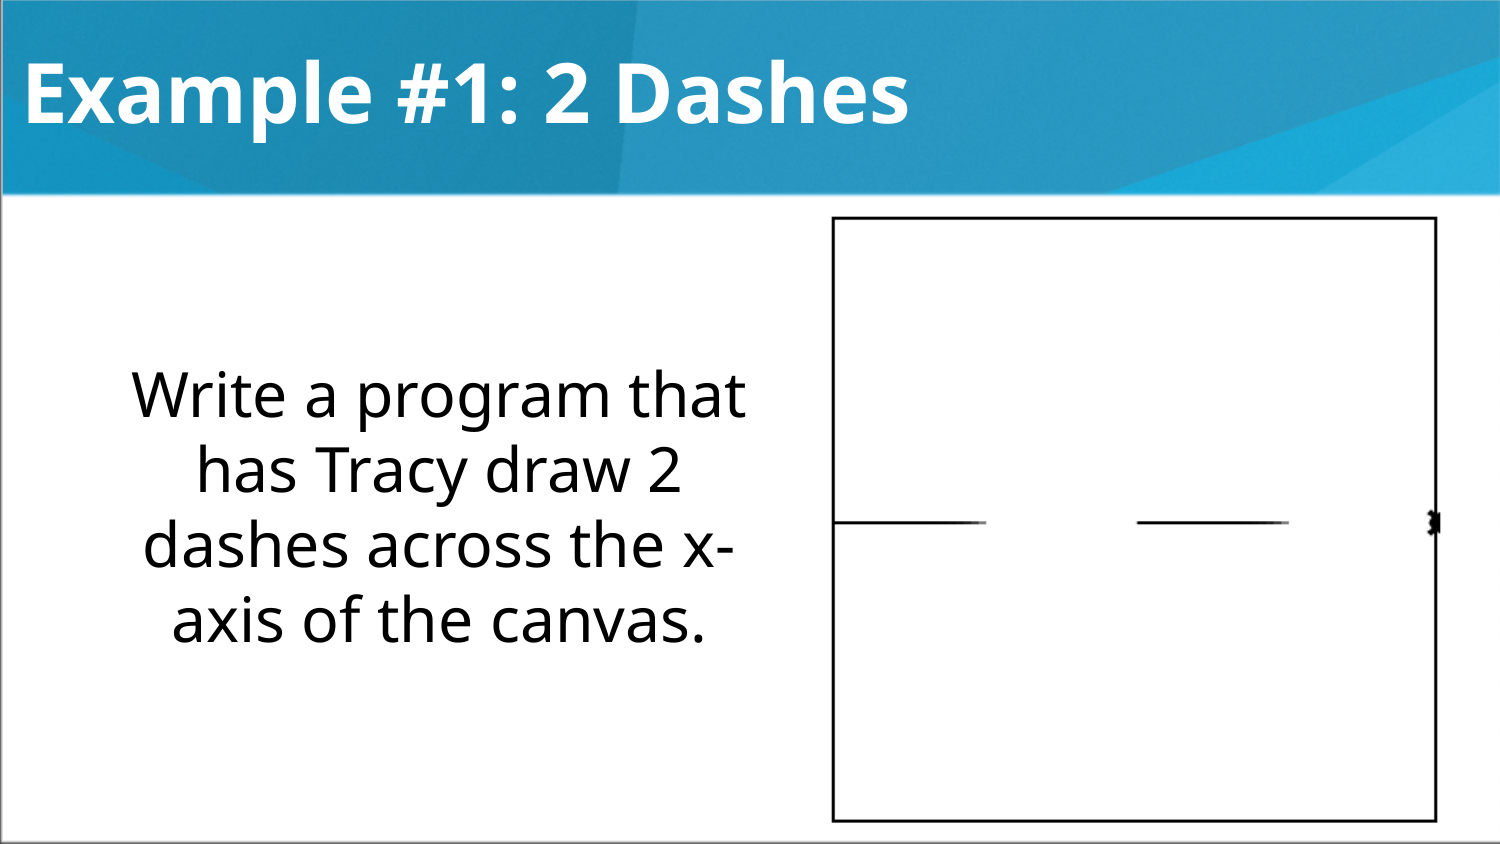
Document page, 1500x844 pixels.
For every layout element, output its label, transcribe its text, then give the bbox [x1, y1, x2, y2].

title Example #1: 2 Dashes [6, 14, 1500, 156]
text_box Write a program that has Tracy draw 2 dashes across the x-axis of the canvas. [115, 265, 764, 778]
picture [0, 0, 1500, 844]
